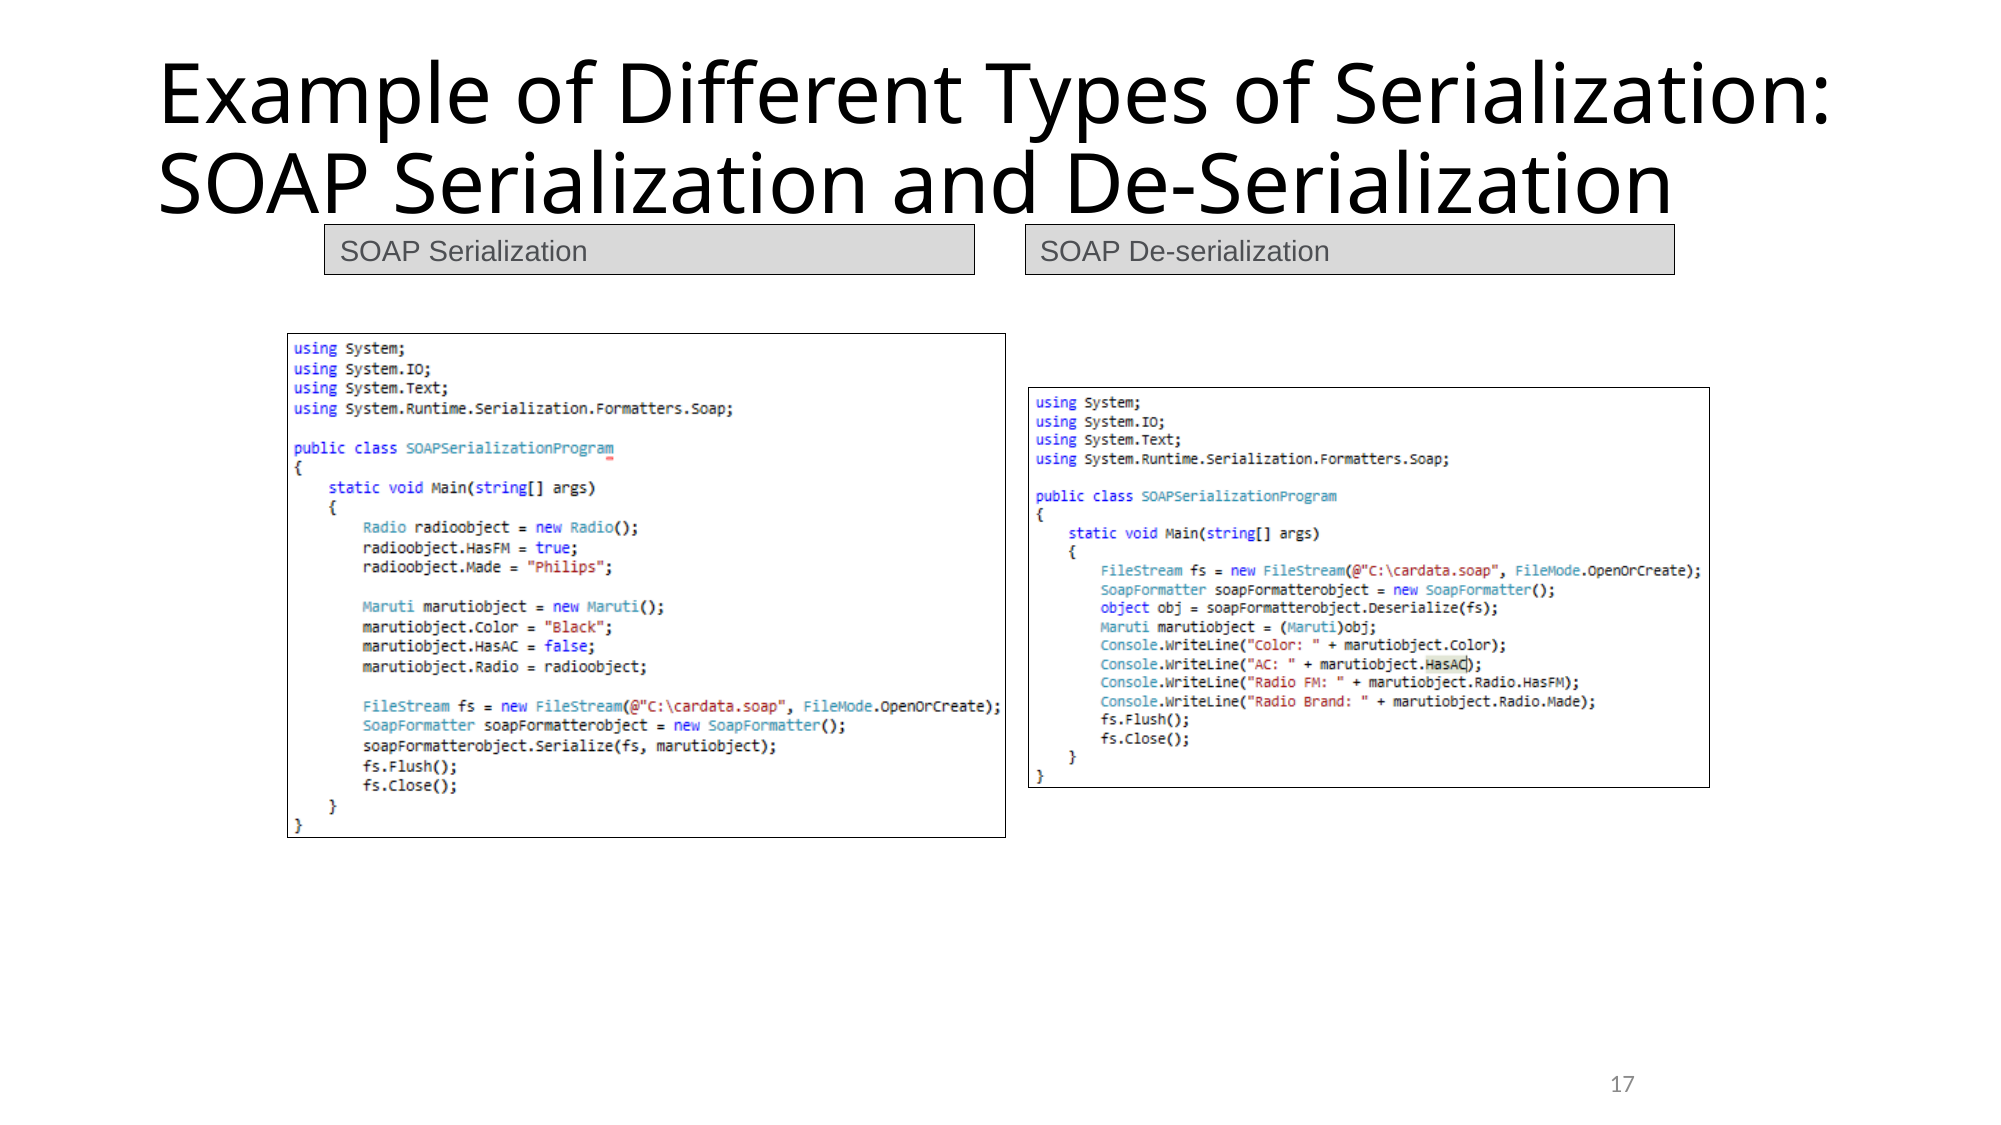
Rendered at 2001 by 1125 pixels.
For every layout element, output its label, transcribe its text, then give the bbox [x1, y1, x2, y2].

picture [287, 332, 1006, 838]
slide_number 17 [1299, 1052, 1650, 1113]
text_box SOAP De-serialization [1025, 224, 1675, 275]
text_box SOAP Serialization [324, 224, 975, 275]
picture [1028, 387, 1710, 788]
title Example of Different Types of Serialization: SOAP Serialization and De-Serialization [142, 32, 1868, 251]
